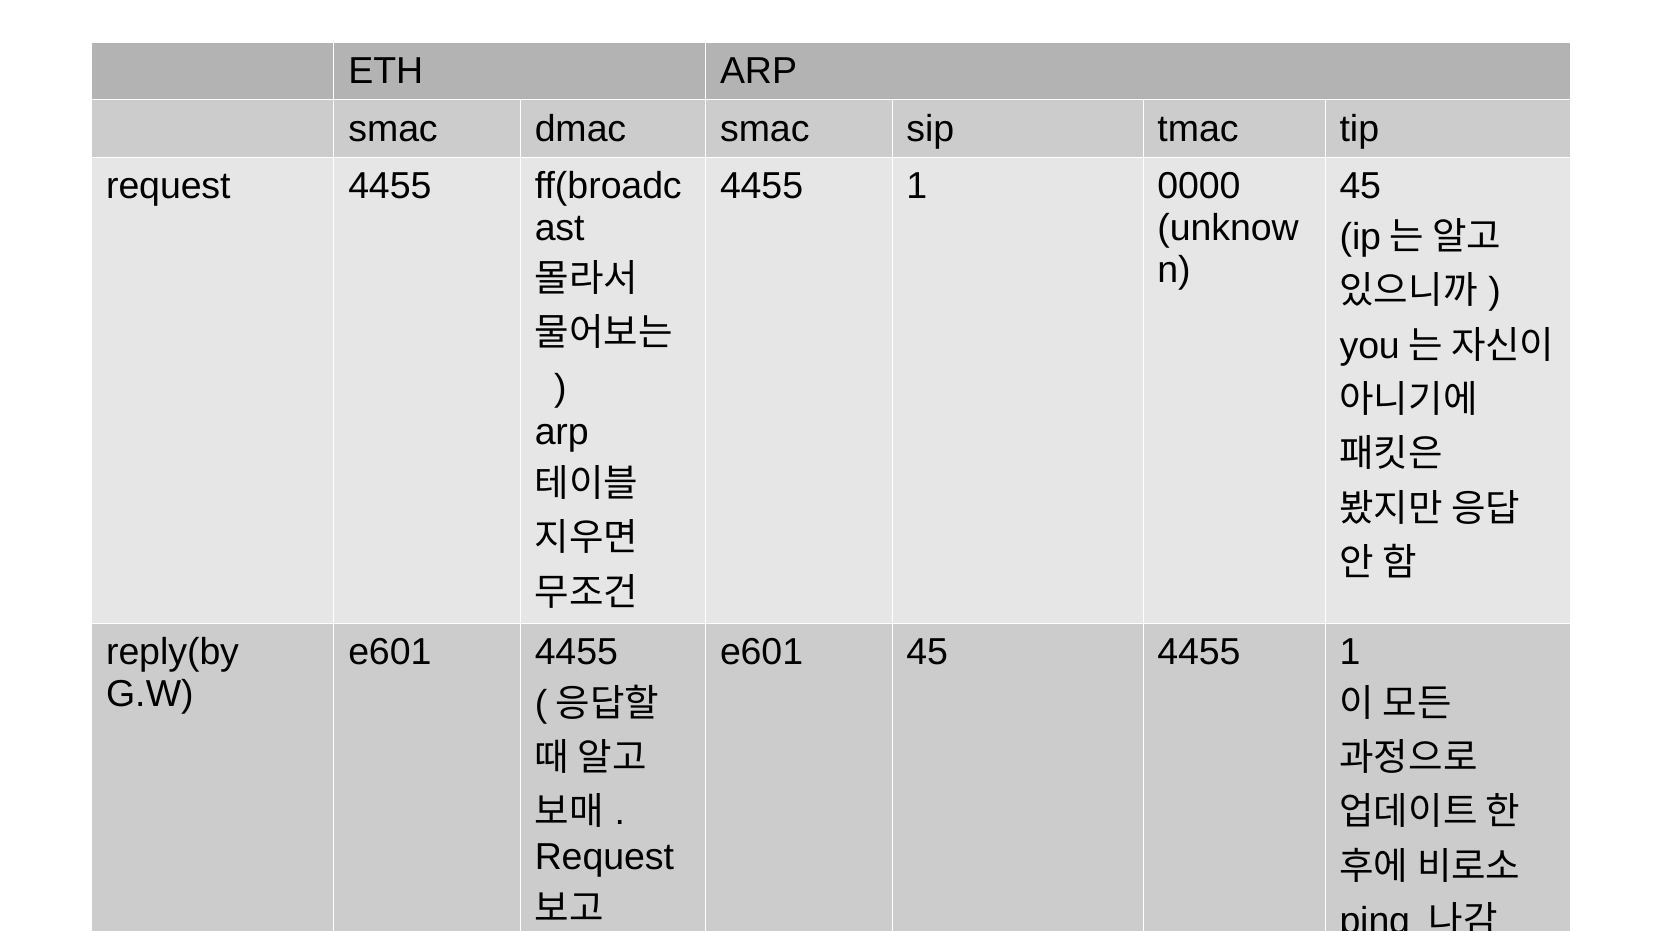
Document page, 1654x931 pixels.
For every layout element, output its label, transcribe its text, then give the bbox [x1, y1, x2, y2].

table_cell 1 이 모든 과정으로 업데이트 한 후에 비로소 ping 나감 [1326, 624, 1570, 931]
table_header ETH [334, 43, 705, 99]
table_cell tmac [1144, 100, 1325, 157]
table_header ARP [706, 43, 1570, 99]
table_cell 45 (ip는 알고 있으니까) you는 자신이 아니기에 패킷은 봤지만 응답 안 함 [1326, 158, 1570, 623]
table_cell 4455 (응답할 때 알고 보매. Request보고 ARP smac) [521, 624, 705, 931]
table_cell e601 [334, 624, 520, 931]
table_cell [92, 100, 333, 157]
table_cell dmac [521, 100, 705, 157]
table_cell smac [706, 100, 892, 157]
table_cell sip [893, 100, 1143, 157]
table_header [92, 43, 333, 99]
table_cell smac [334, 100, 520, 157]
table_cell reply(by G.W) [92, 624, 333, 931]
table_cell 4455 [1144, 624, 1325, 931]
table_cell ff(broadcast 몰라서 물어보는 ) arp 테이블 지우면 무조건 [521, 158, 705, 623]
table_cell tip [1326, 100, 1570, 157]
table_cell 1 [893, 158, 1143, 623]
table_cell 45 [893, 624, 1143, 931]
table_cell 4455 [706, 158, 892, 623]
table_cell 4455 [334, 158, 520, 623]
table_cell 0000 (unknown) [1144, 158, 1325, 623]
table_cell request [92, 158, 333, 623]
table_cell e601 [706, 624, 892, 931]
